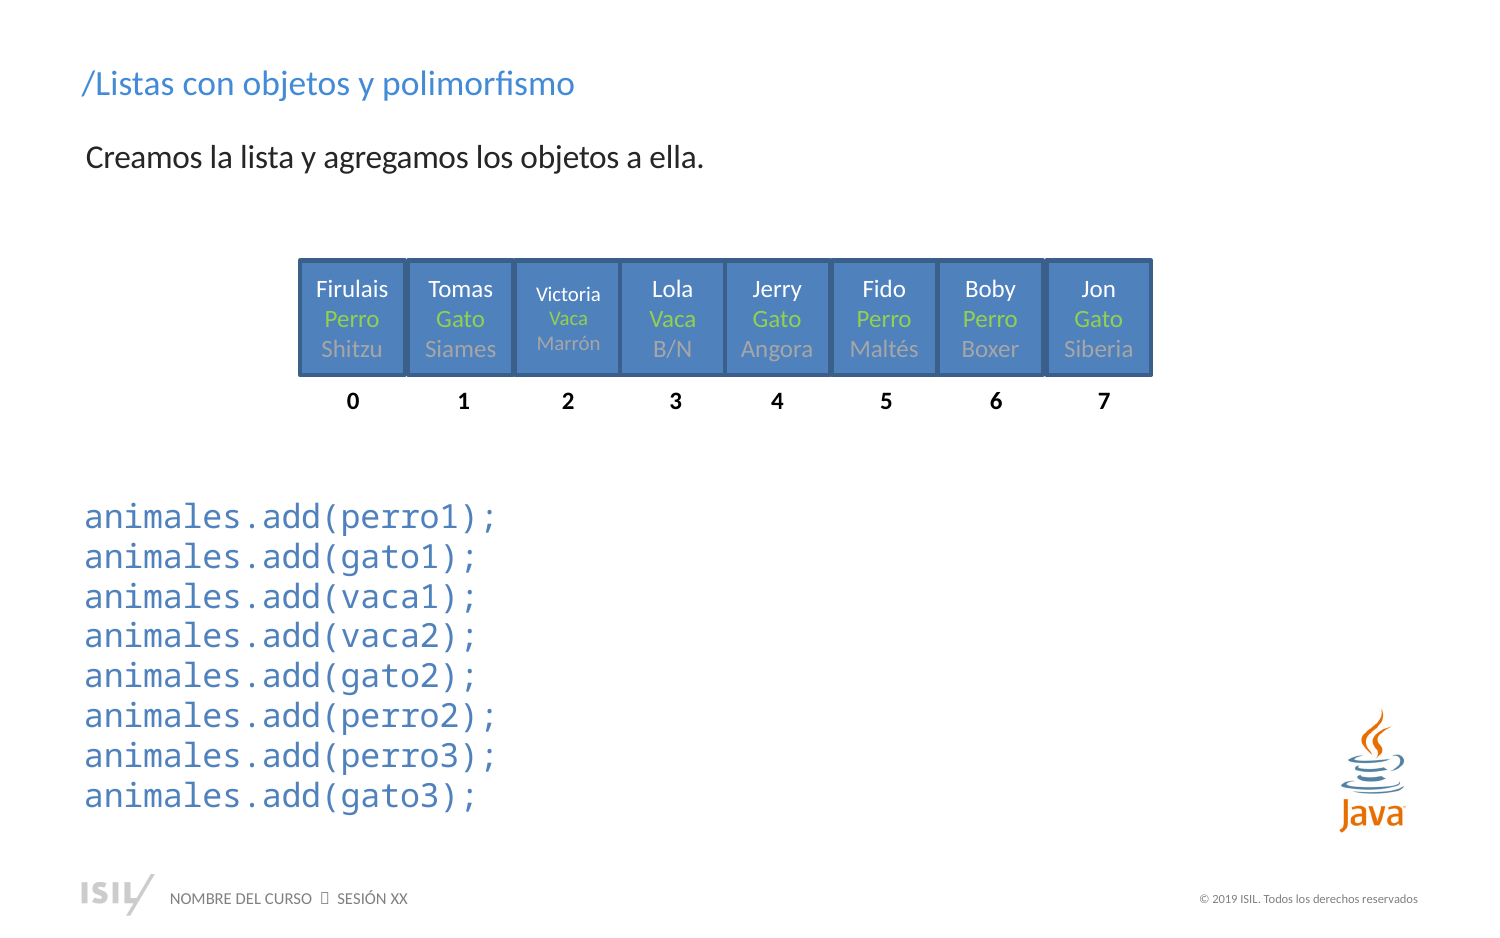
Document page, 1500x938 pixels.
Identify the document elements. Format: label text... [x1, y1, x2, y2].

text_box Firulais Perro Shitzu [298, 258, 407, 377]
text_box Tomas Gato Siames [407, 258, 513, 377]
text_box 0 [332, 376, 364, 422]
text_box 4 [756, 376, 789, 422]
text_box /Listas con objetos y polimorfismo [66, 52, 1249, 110]
text_box 5 [865, 376, 898, 422]
text_box 3 [654, 376, 687, 422]
text_box Lola Vaca B/N [618, 258, 723, 377]
text_box Victoria Vaca Marrón [513, 258, 618, 377]
text_box 7 [1083, 376, 1115, 422]
text_box Boby Perro Boxer [936, 258, 1044, 377]
picture [1269, 701, 1476, 840]
text_box Jerry Gato Angora [723, 258, 830, 377]
text_box 6 [975, 376, 1007, 422]
text_box Fido Perro Maltés [830, 258, 936, 377]
text_box 1 [442, 376, 475, 422]
text_box Creamos la lista y agregamos los objetos a ella. animales.add(perro1); animales.add(gato1); animales.add(vaca1); animales.add(vaca2); animales.add(gato2); animales.add(perro2); animales.add(perro3); animales.add(gato3); [83, 135, 1424, 938]
text_box 2 [547, 376, 579, 422]
text_box Jon Gato Siberia [1044, 258, 1153, 377]
